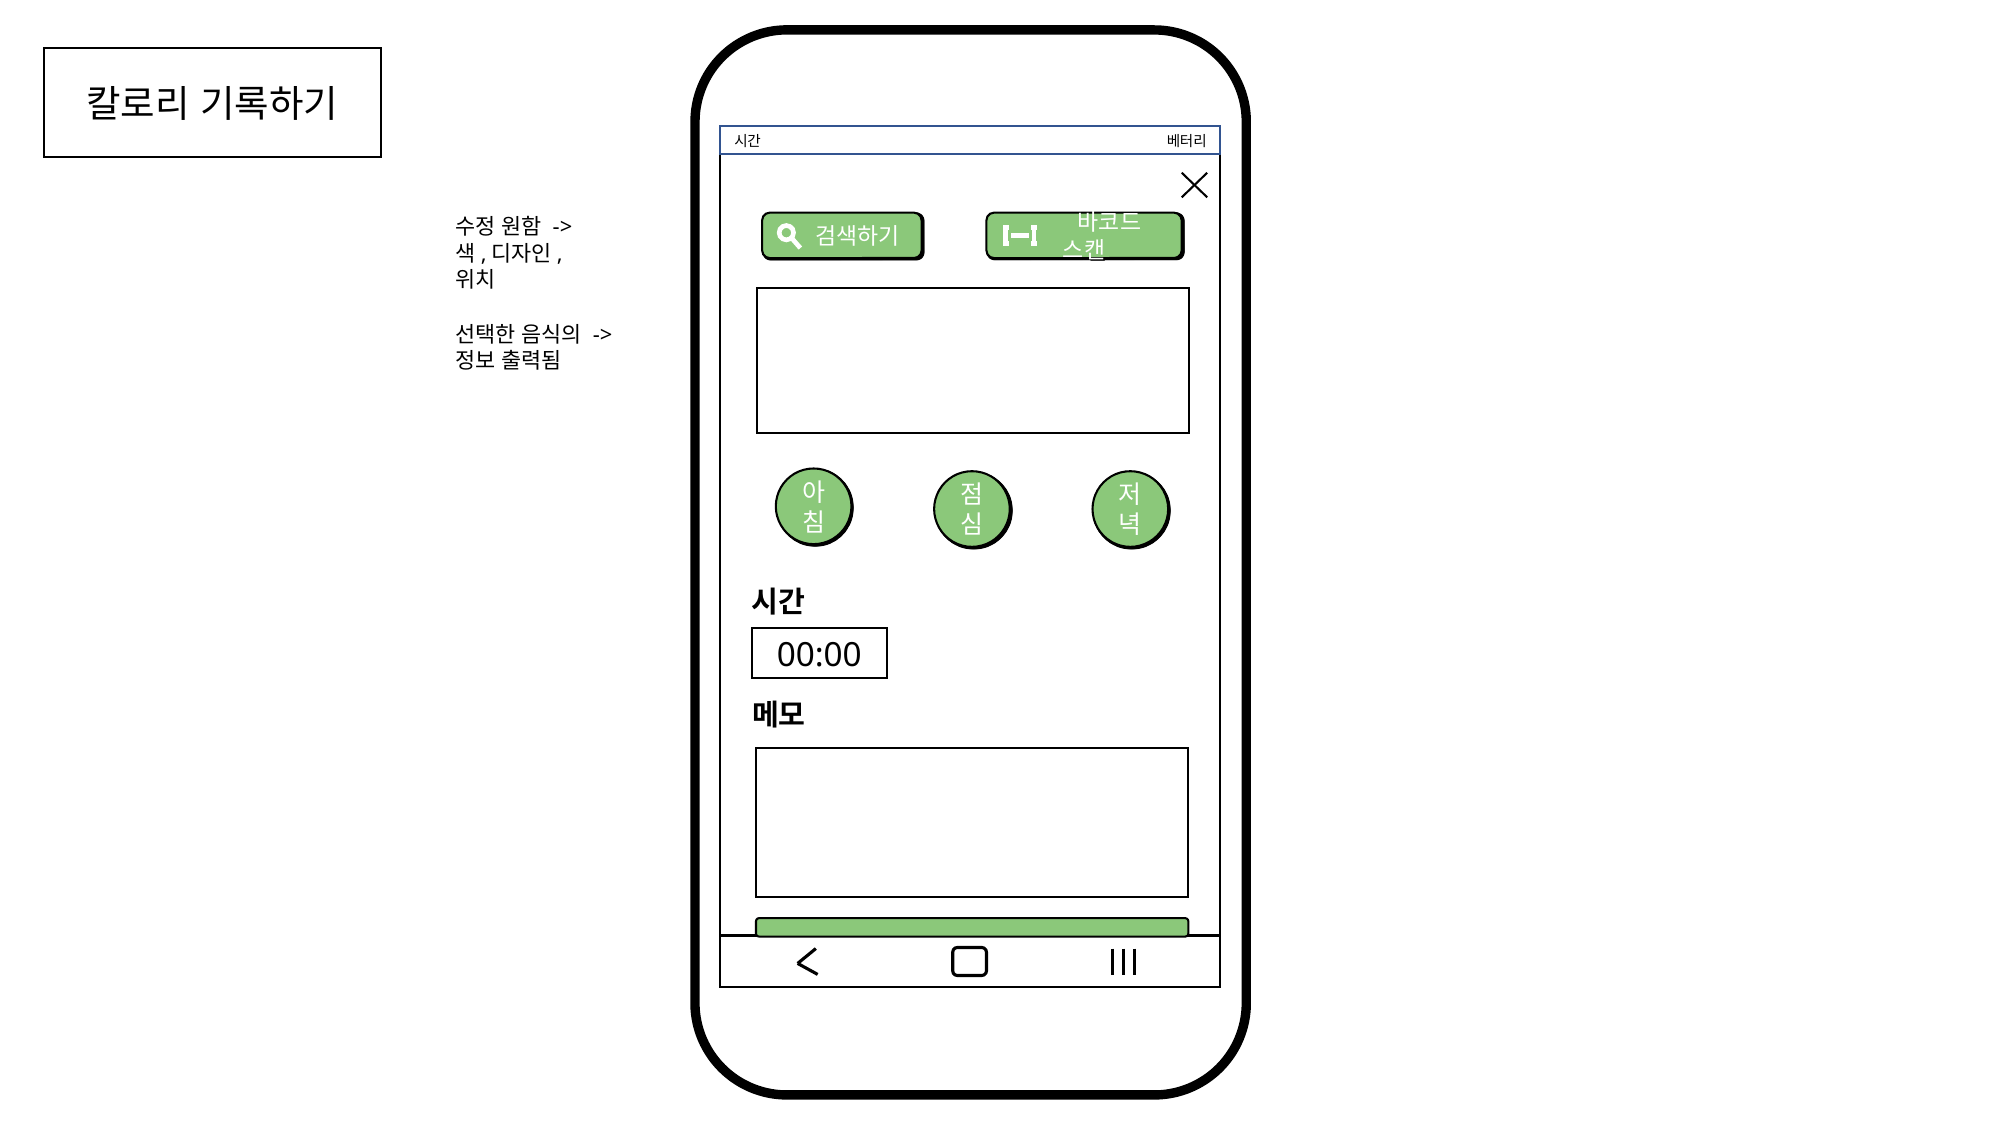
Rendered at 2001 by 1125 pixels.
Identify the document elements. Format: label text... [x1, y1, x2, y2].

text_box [779, 225, 801, 249]
text_box 칼로리 기록하기 [43, 47, 382, 158]
text_box 선택한 음식의 -> 정보 출력됨 [440, 312, 657, 380]
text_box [1003, 226, 1037, 244]
text_box 수정 원함 -> 색,디자인,위치 [440, 205, 621, 300]
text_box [1181, 172, 1208, 198]
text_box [797, 948, 818, 975]
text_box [694, 29, 1247, 1095]
